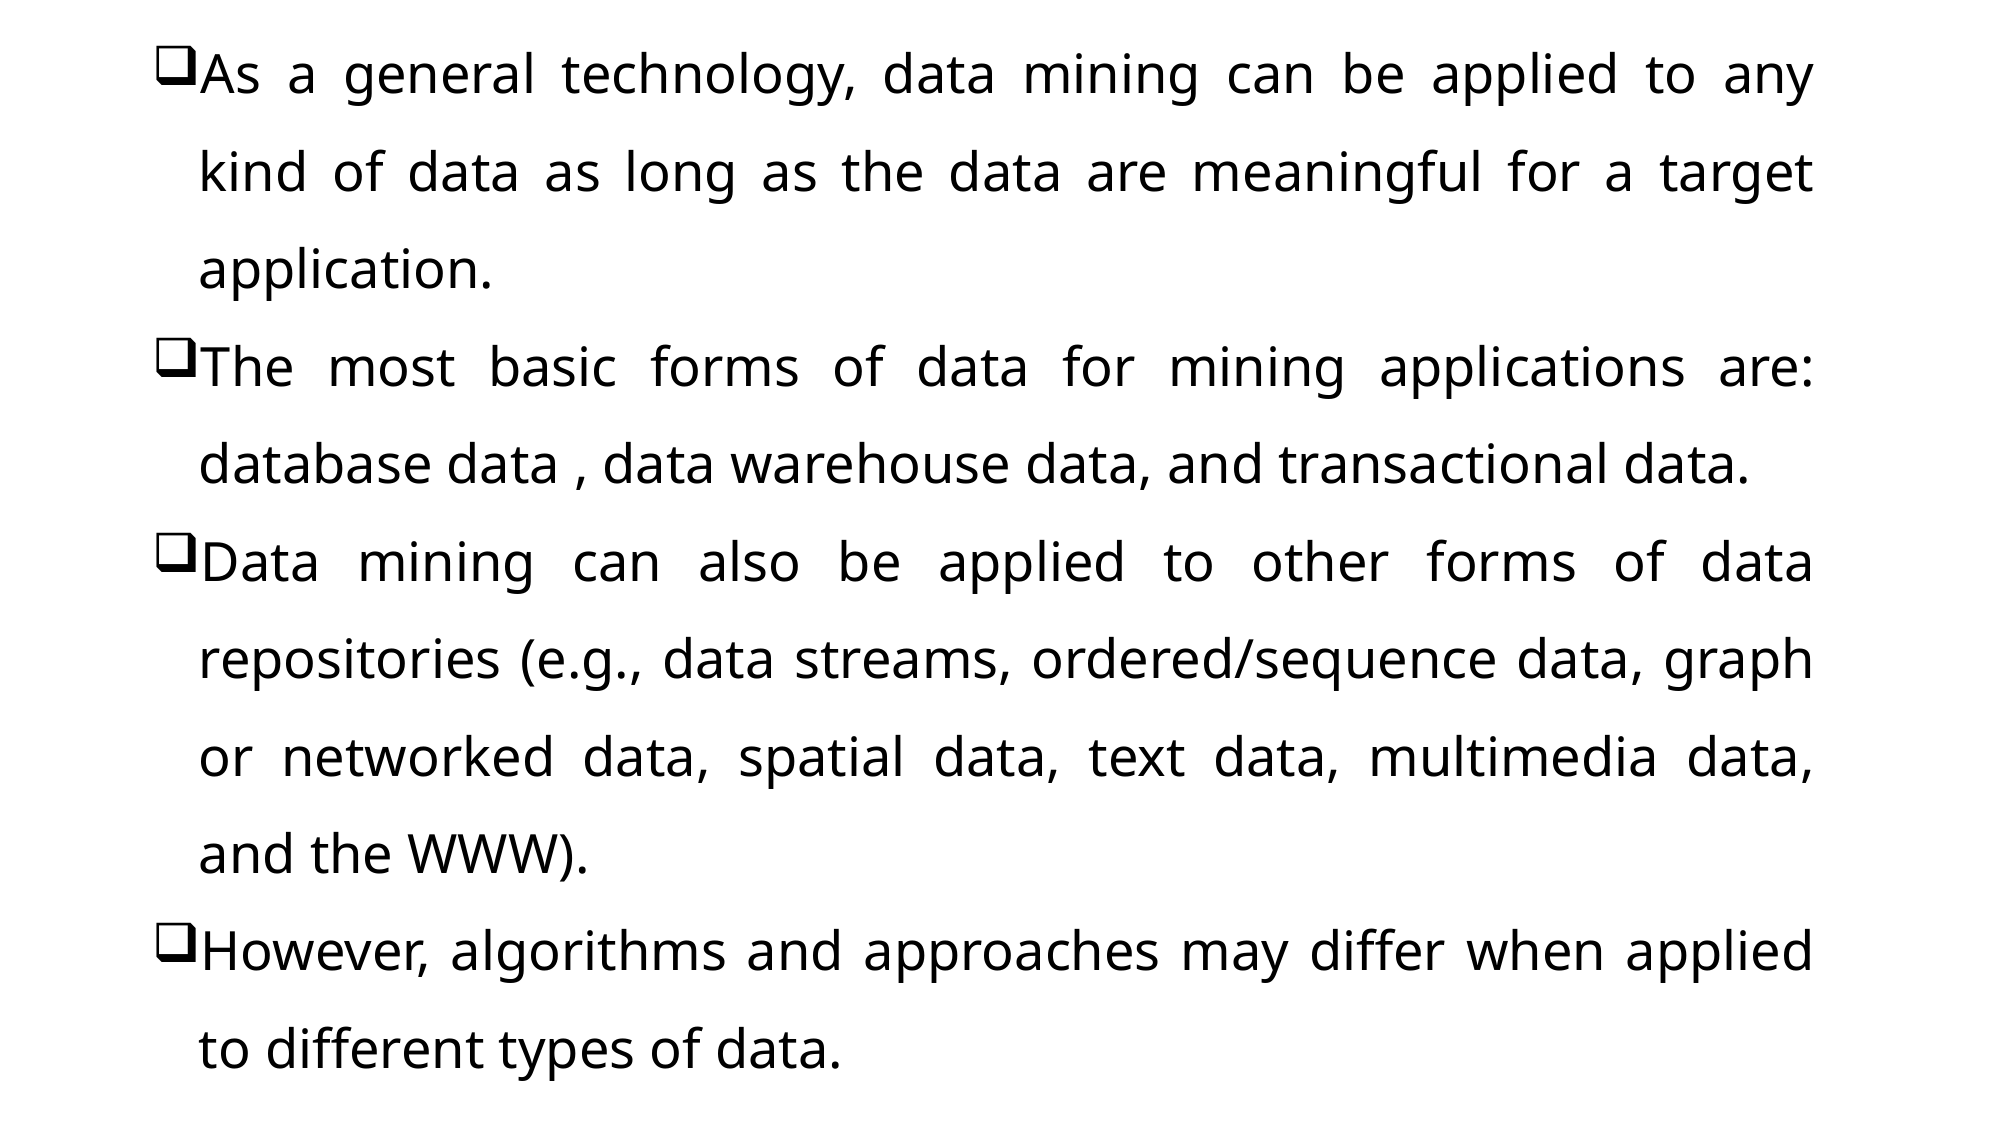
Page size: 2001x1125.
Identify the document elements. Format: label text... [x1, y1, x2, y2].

text_box As a general technology, data mining can be applied to any kind of data as long as the data are meaningful for a target application. The most basic forms of data for mining applications are: database data , data warehouse data, and transactional data. Data mining can also be applied to other forms of data repositories (e.g., data streams, ordered/sequence data, graph or networked data, spatial data, text data, multimedia data, and the WWW). However, algorithms and approaches may differ when applied to different types of data. [137, 0, 1832, 1087]
